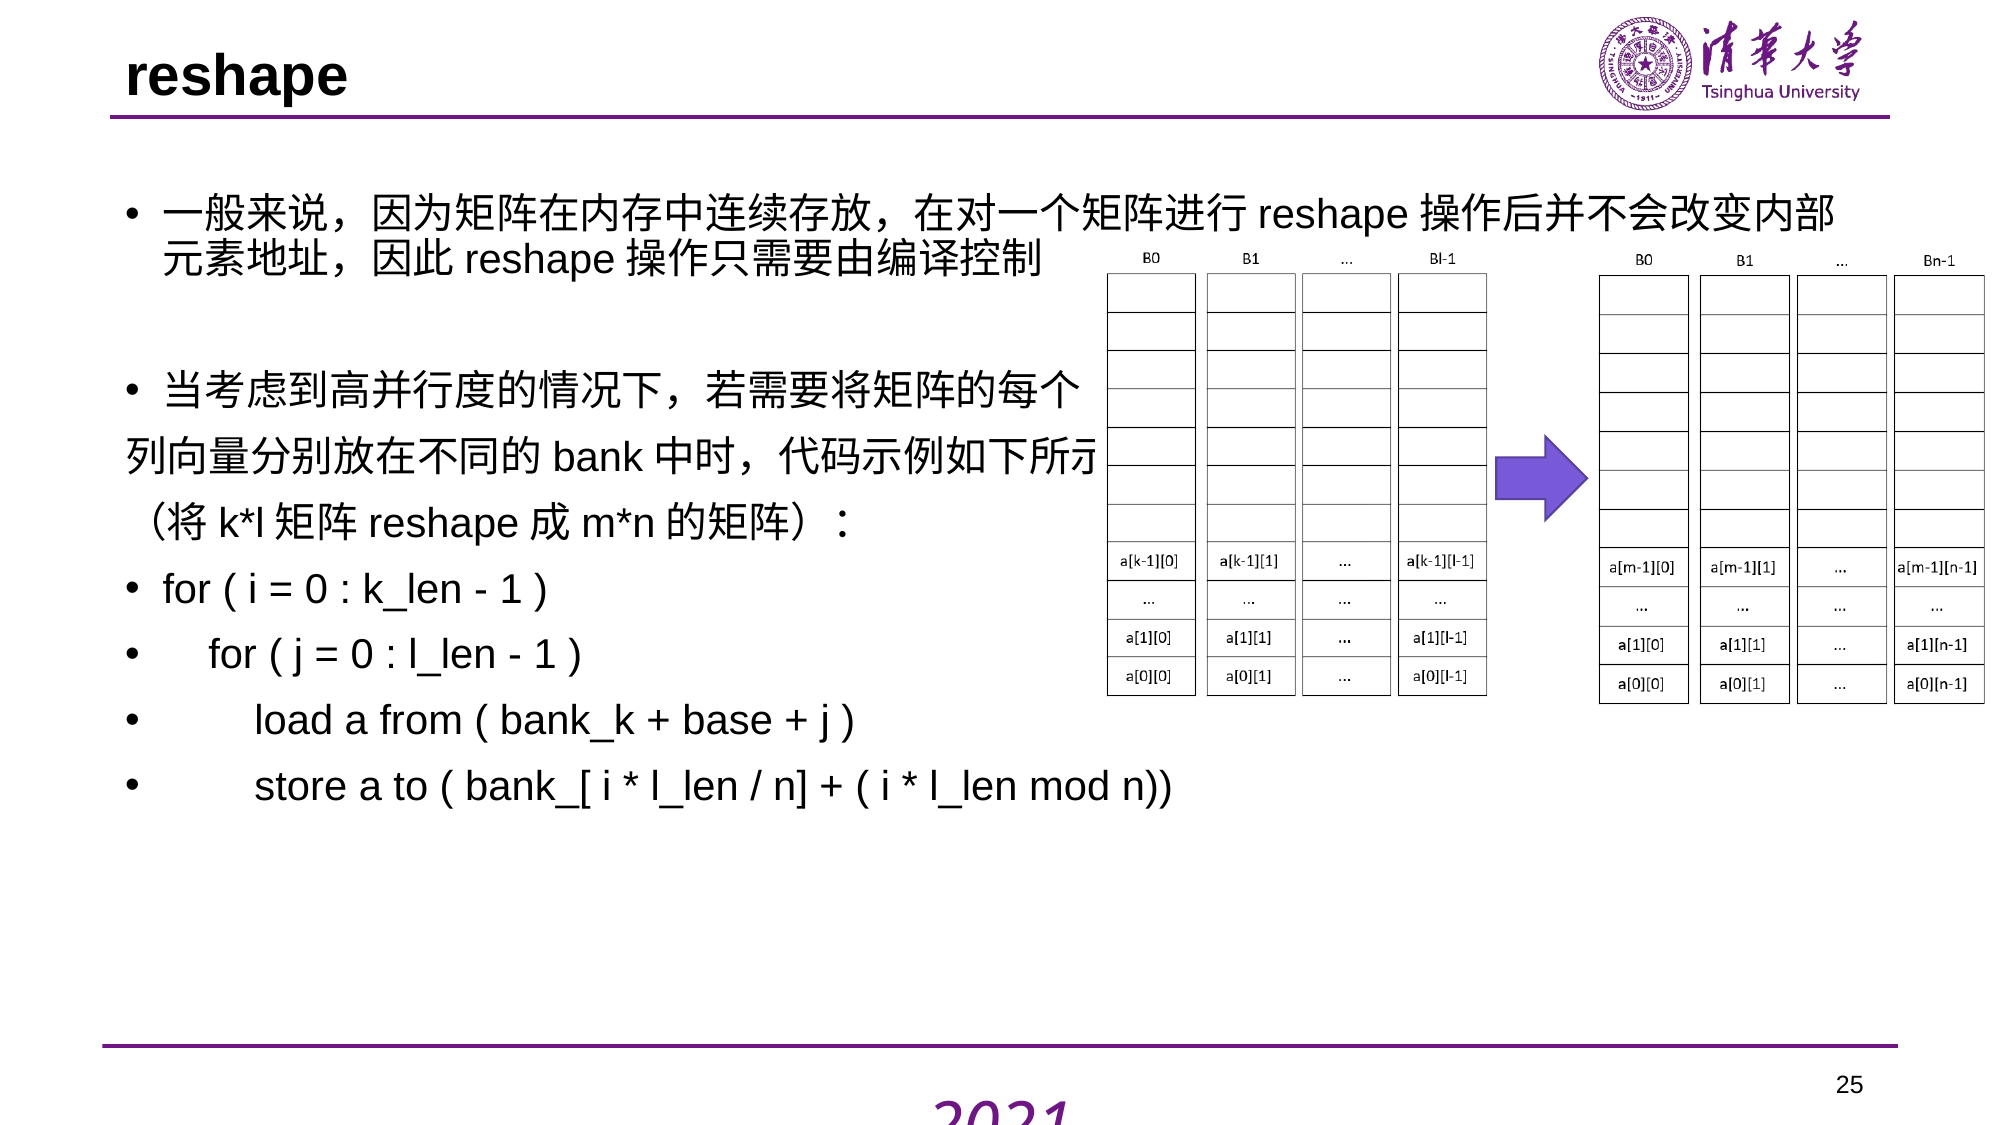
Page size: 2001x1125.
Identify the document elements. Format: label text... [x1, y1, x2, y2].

picture [1095, 246, 1493, 701]
text_box [1495, 433, 1589, 523]
title reshape [109, 20, 1596, 116]
slide_number 25 [1624, 1053, 2000, 1114]
picture [1570, 0, 1890, 133]
list 一般来说，因为矩阵在内存中连续存放，在对一个矩阵进行reshape操作后并不会改变内部元素地址，因此reshape操作只需要由编译控制 当考虑到高并行度的情况下，若需要将矩阵的每个 列向量分别放在不同的bank中时，代码示例如下所示 （将k*l矩阵reshape成m*n的矩阵）： for ( i = 0 : k_len - 1 ) for ( j = 0 : l_len - 1 ) load a from ( bank_k + base + j ) store a to ( bank_[ i * l_len / n] + ( i * l_len mod n)) [109, 185, 1890, 1027]
picture [1590, 246, 1988, 710]
